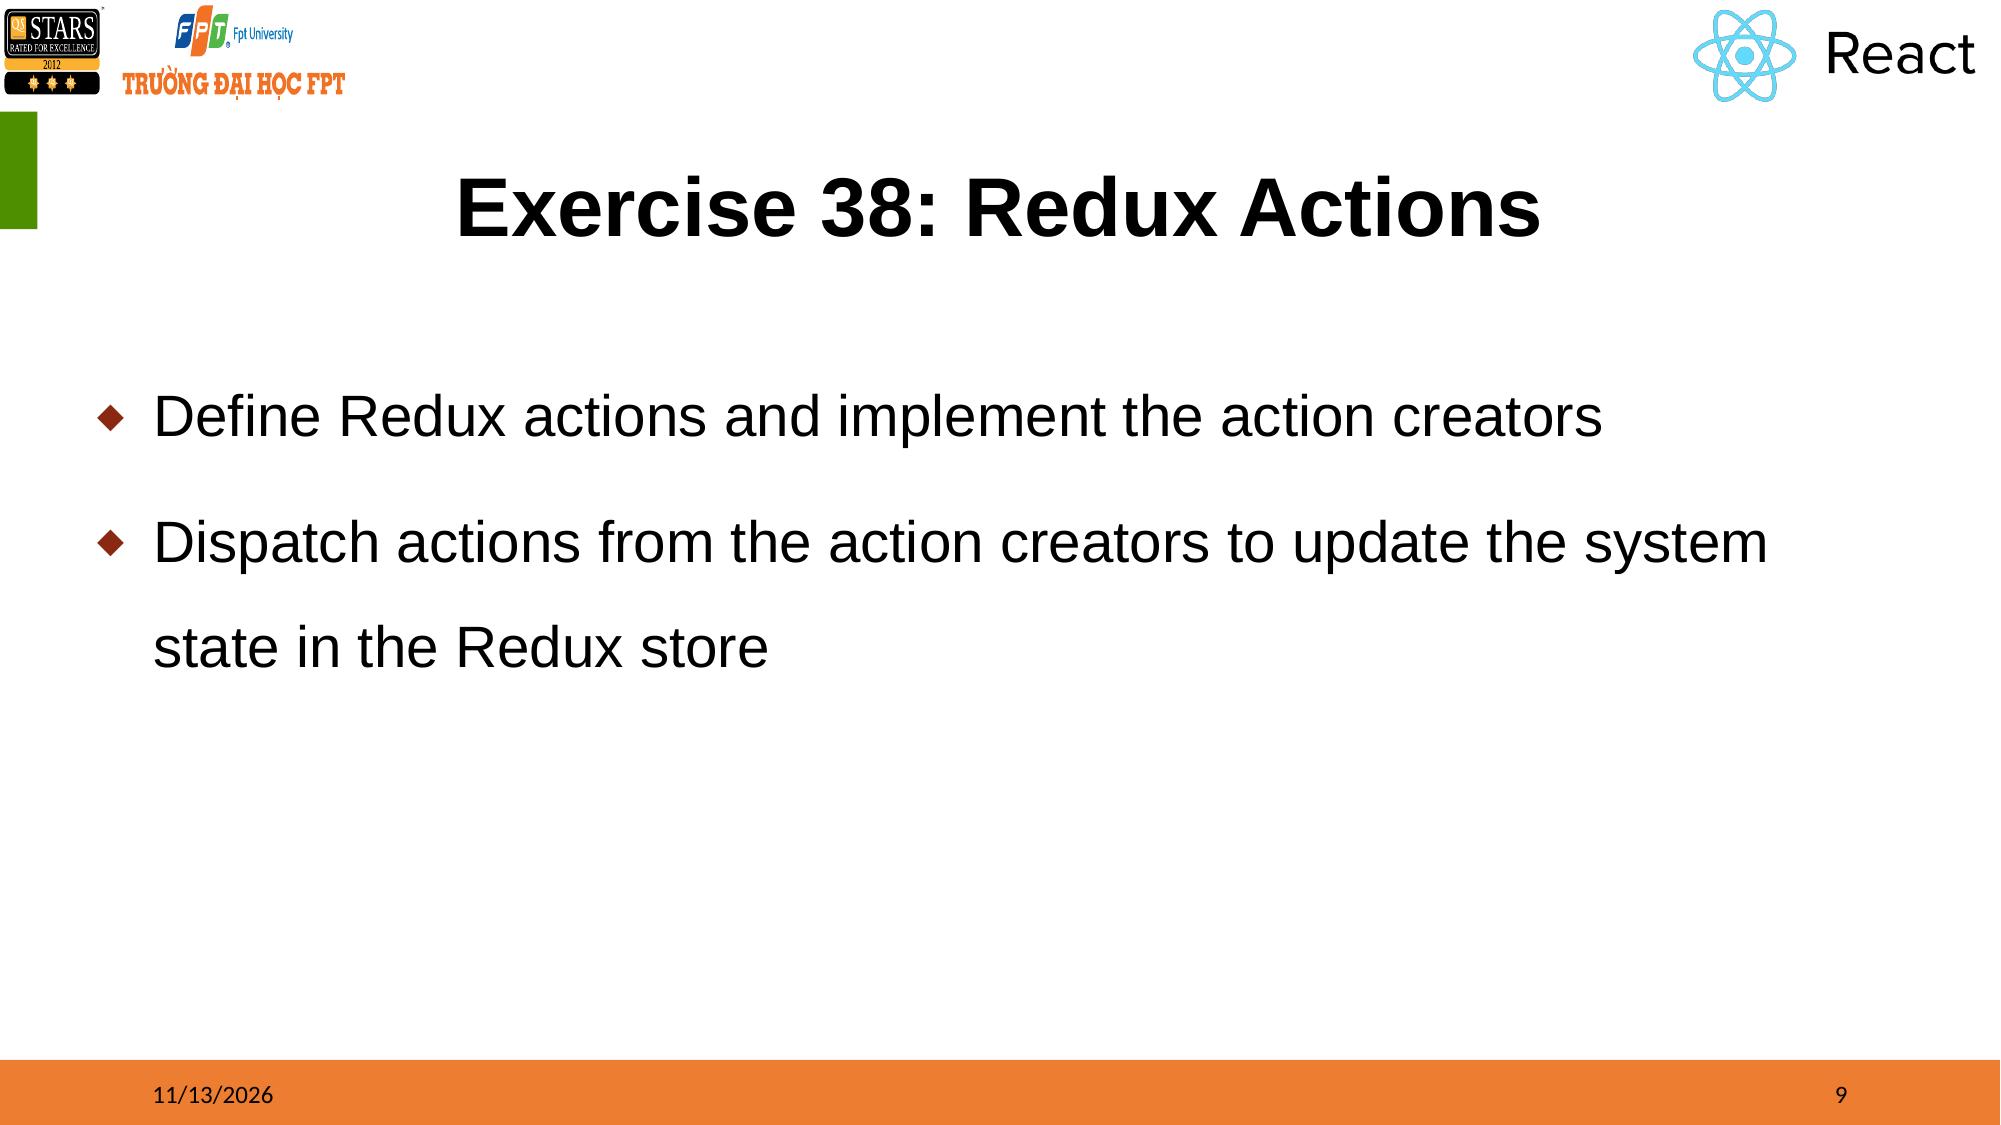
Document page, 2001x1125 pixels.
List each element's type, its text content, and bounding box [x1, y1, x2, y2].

picture [1679, 8, 2001, 103]
title Exercise 38: Redux Actions [234, 115, 1764, 292]
list Define Redux actions and implement the action creators Dispatch actions from the action creators to update the system state in the Redux store [82, 336, 1916, 1014]
slide_number 9 [1412, 1063, 1863, 1124]
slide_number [137, 1063, 588, 1124]
